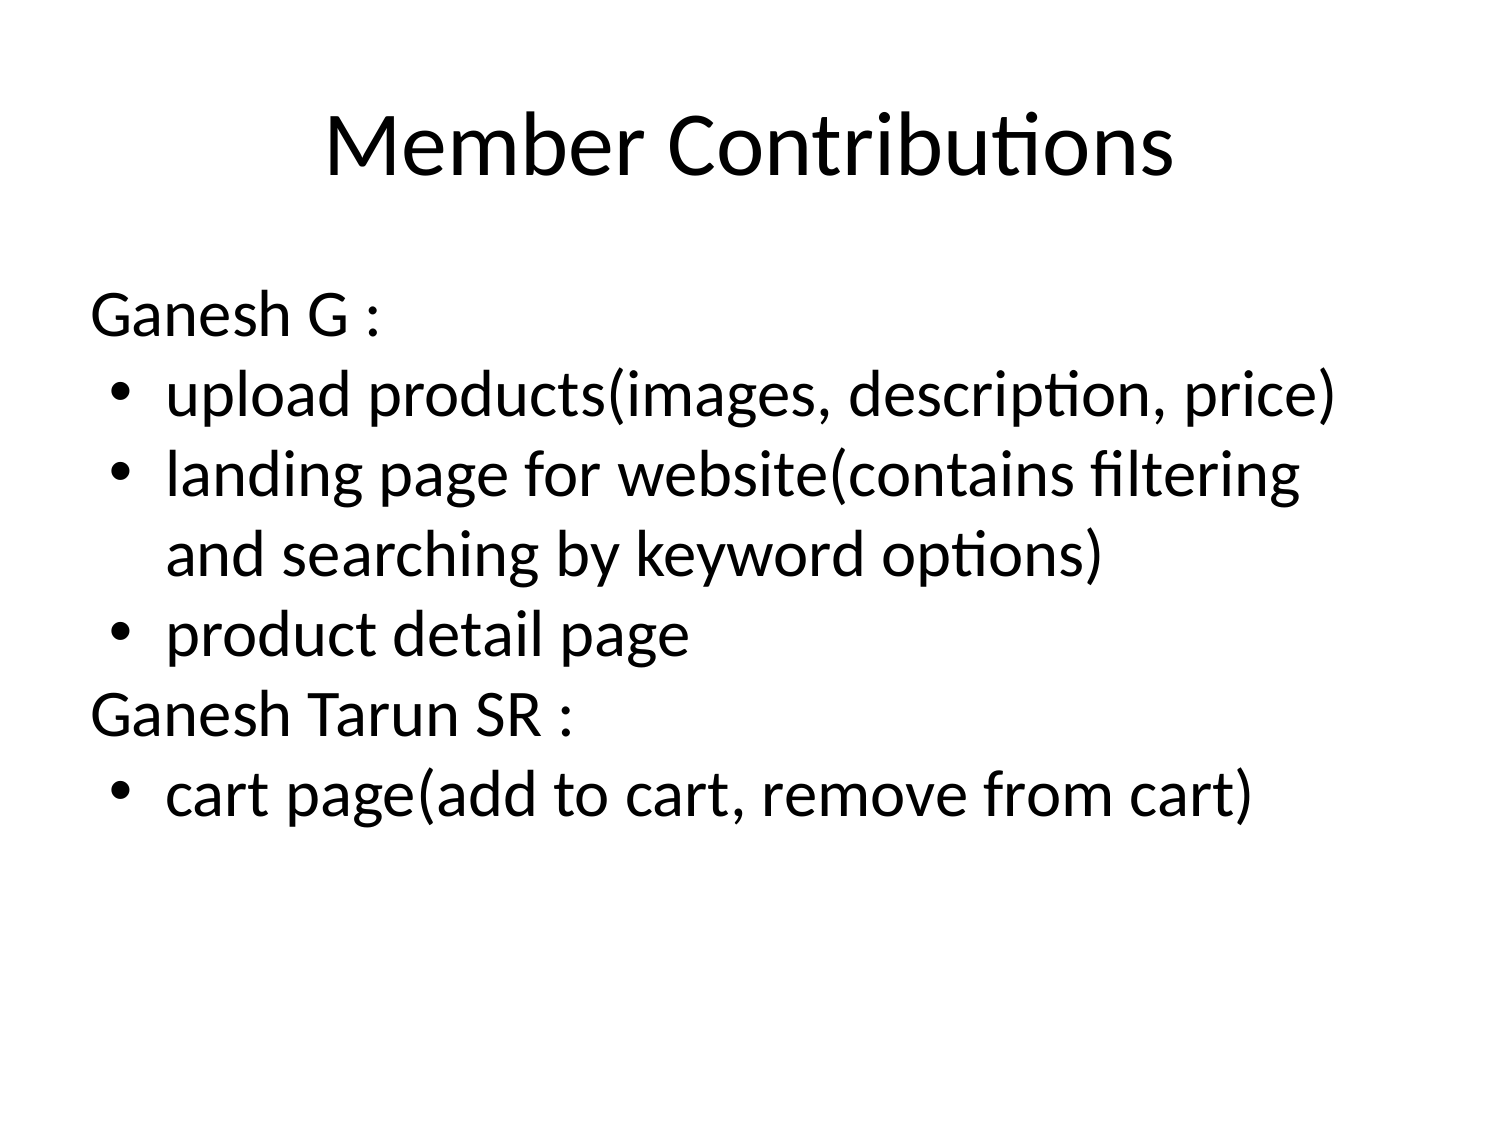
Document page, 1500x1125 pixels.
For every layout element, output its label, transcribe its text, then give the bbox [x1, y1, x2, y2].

list Ganesh G : upload products(images, description, price) landing page for website(contains filtering and searching by keyword options) product detail page Ganesh Tarun SR : cart page(add to cart, remove from cart) [75, 262, 1425, 1005]
title Member Contributions [75, 45, 1425, 233]
